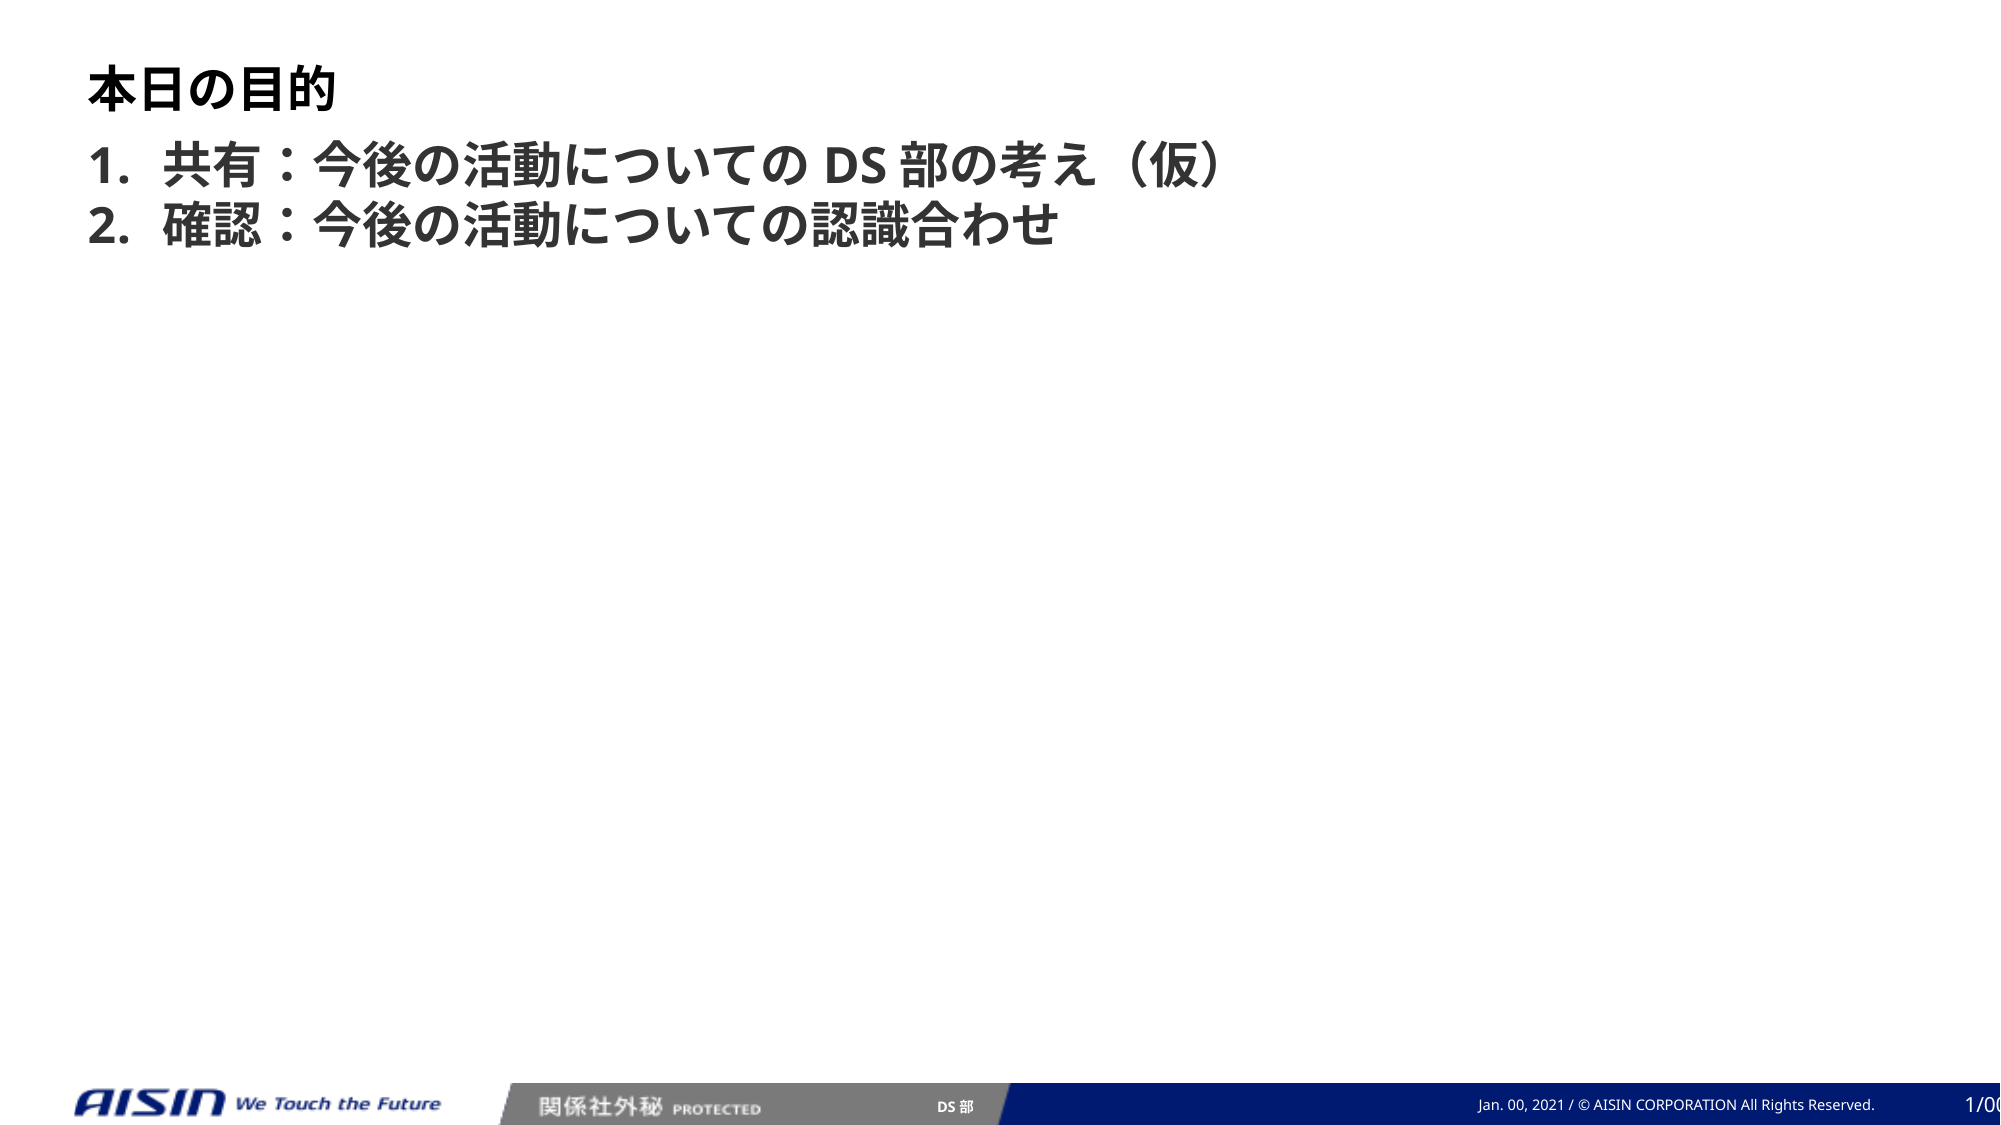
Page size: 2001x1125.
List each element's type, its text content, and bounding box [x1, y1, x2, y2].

list 本日の目的 [72, 50, 1928, 101]
list 共有：今後の活動についてのDS部の考え（仮） 確認：今後の活動についての認識合わせ [72, 125, 1928, 1051]
